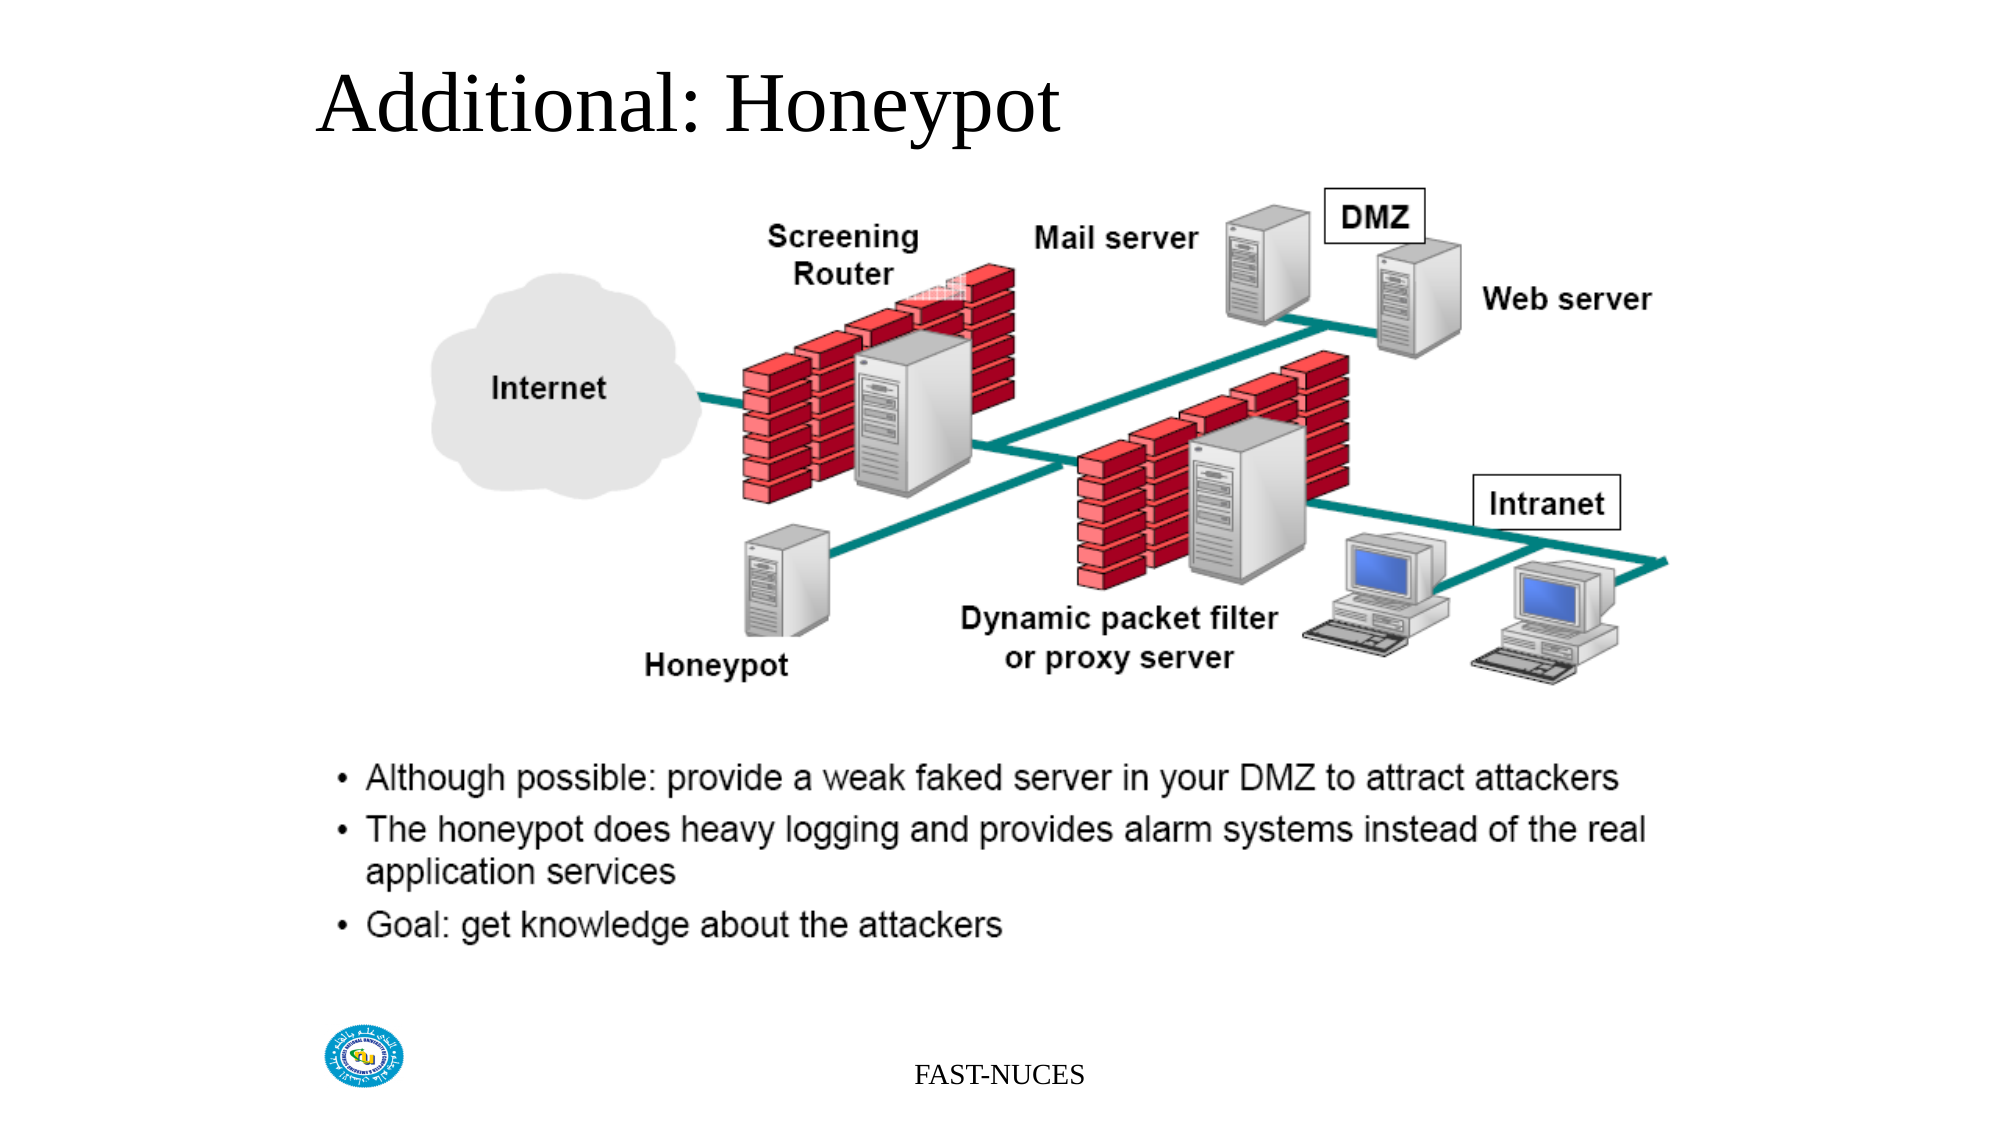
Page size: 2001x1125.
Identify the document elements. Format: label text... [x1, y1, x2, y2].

picture [324, 1024, 358, 1054]
picture [327, 163, 1673, 961]
picture [370, 1024, 404, 1050]
picture [372, 1062, 404, 1088]
title Additional: Honeypot [300, 50, 1575, 158]
picture [341, 1038, 388, 1075]
footer FAST-NUCES [662, 1042, 1338, 1103]
picture [324, 1057, 358, 1088]
